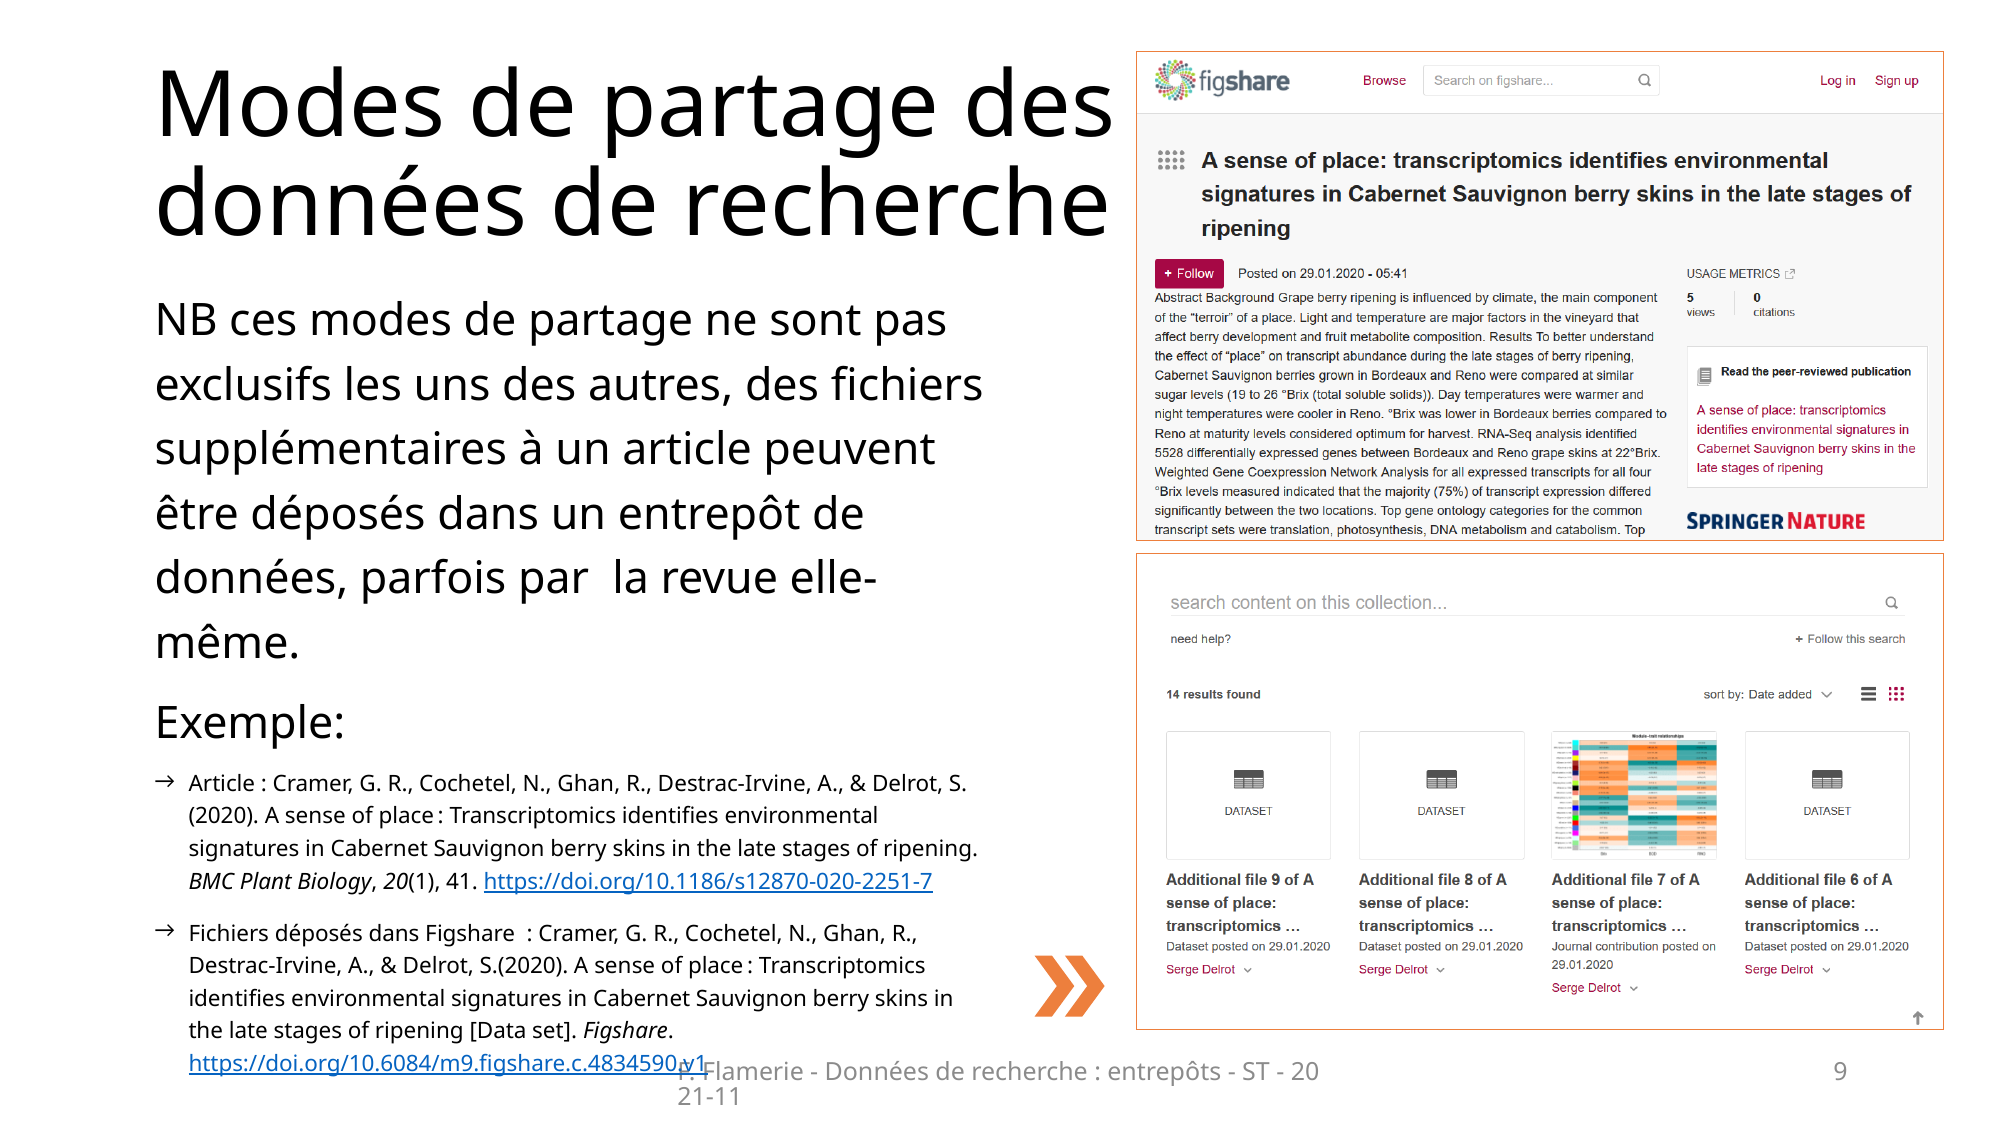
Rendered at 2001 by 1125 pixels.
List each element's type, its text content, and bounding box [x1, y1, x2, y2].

footer F. Flamerie - Données de recherche : entrepôts - ST - 2021-11 [662, 1042, 1338, 1103]
picture [1136, 553, 1944, 1030]
slide_number 9 [1412, 1042, 1863, 1103]
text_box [1034, 955, 1105, 1017]
title Modes de partage des données de recherche [139, 47, 1234, 266]
picture [1136, 51, 1944, 541]
list NB ces modes de partage ne sont pas exclusifs les uns des autres, des fichiers supplémentaires à un article peuvent être déposés dans un entrepôt de données, parfois par la revue elle-même. Exemple: Article : Cramer, G. R., Cochetel, N., Ghan, R., Destrac-Irvine, A., & Delrot, S. (2020). A sense of place : Transcriptomics identifies environmental signatures in Cabernet Sauvignon berry skins in the late stages of ripening. BMC Plant Biology, 20(1), 41. https://doi.org/10.1186/s12870-020-2251-7 Fichiers déposés dans Figshare : Cramer, G. R., Cochetel, N., Ghan, R., Destrac-Irvine, A., & Delrot, S.(2020). A sense of place : Transcriptomics identifies environmental signatures in Cabernet Sauvignon berry skins in the late stages of ripening [Data set]. Figshare. https://doi.org/10.6084/m9.figshare.c.4834590.v1 [139, 272, 1003, 1099]
